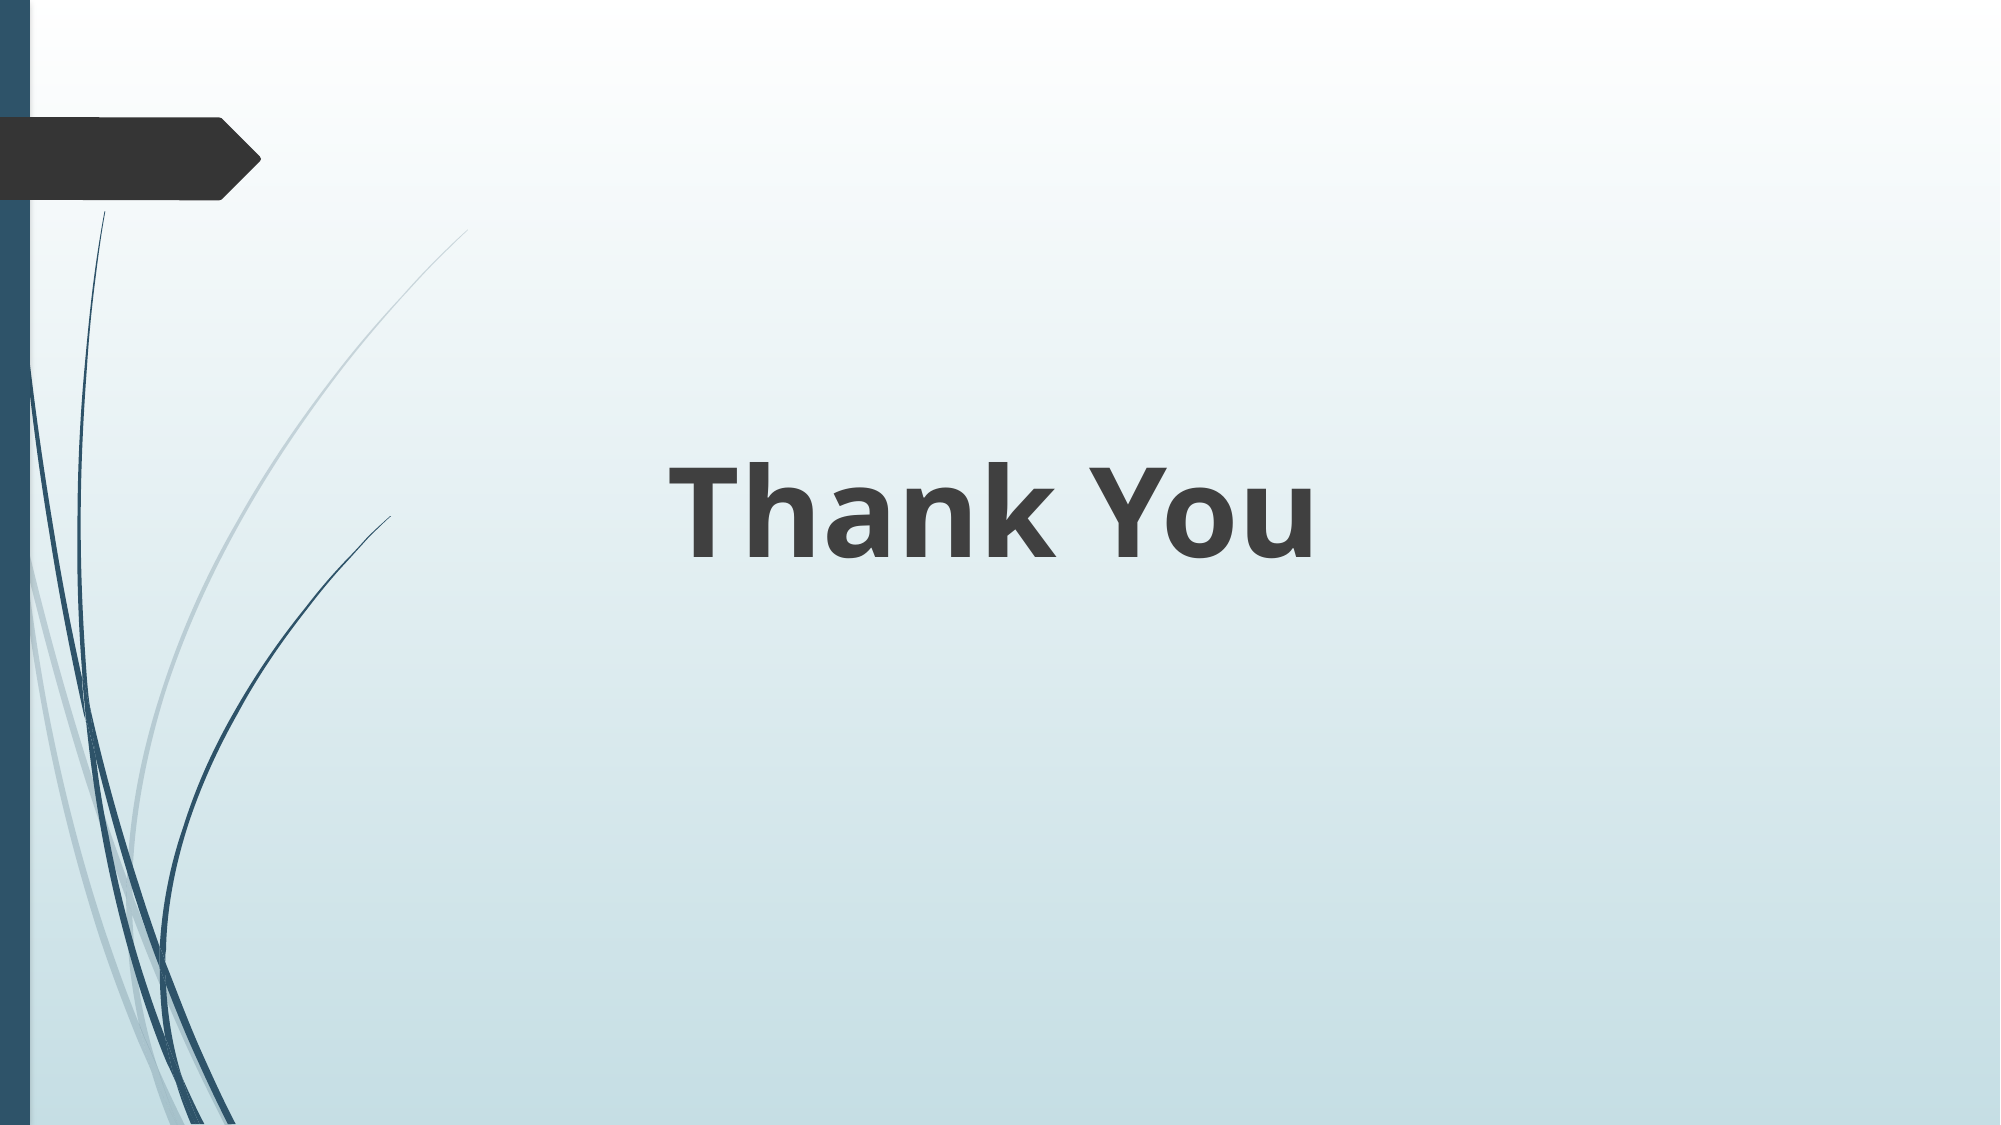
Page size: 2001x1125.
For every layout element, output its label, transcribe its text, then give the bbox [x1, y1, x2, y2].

title Thank You [263, 425, 1726, 636]
